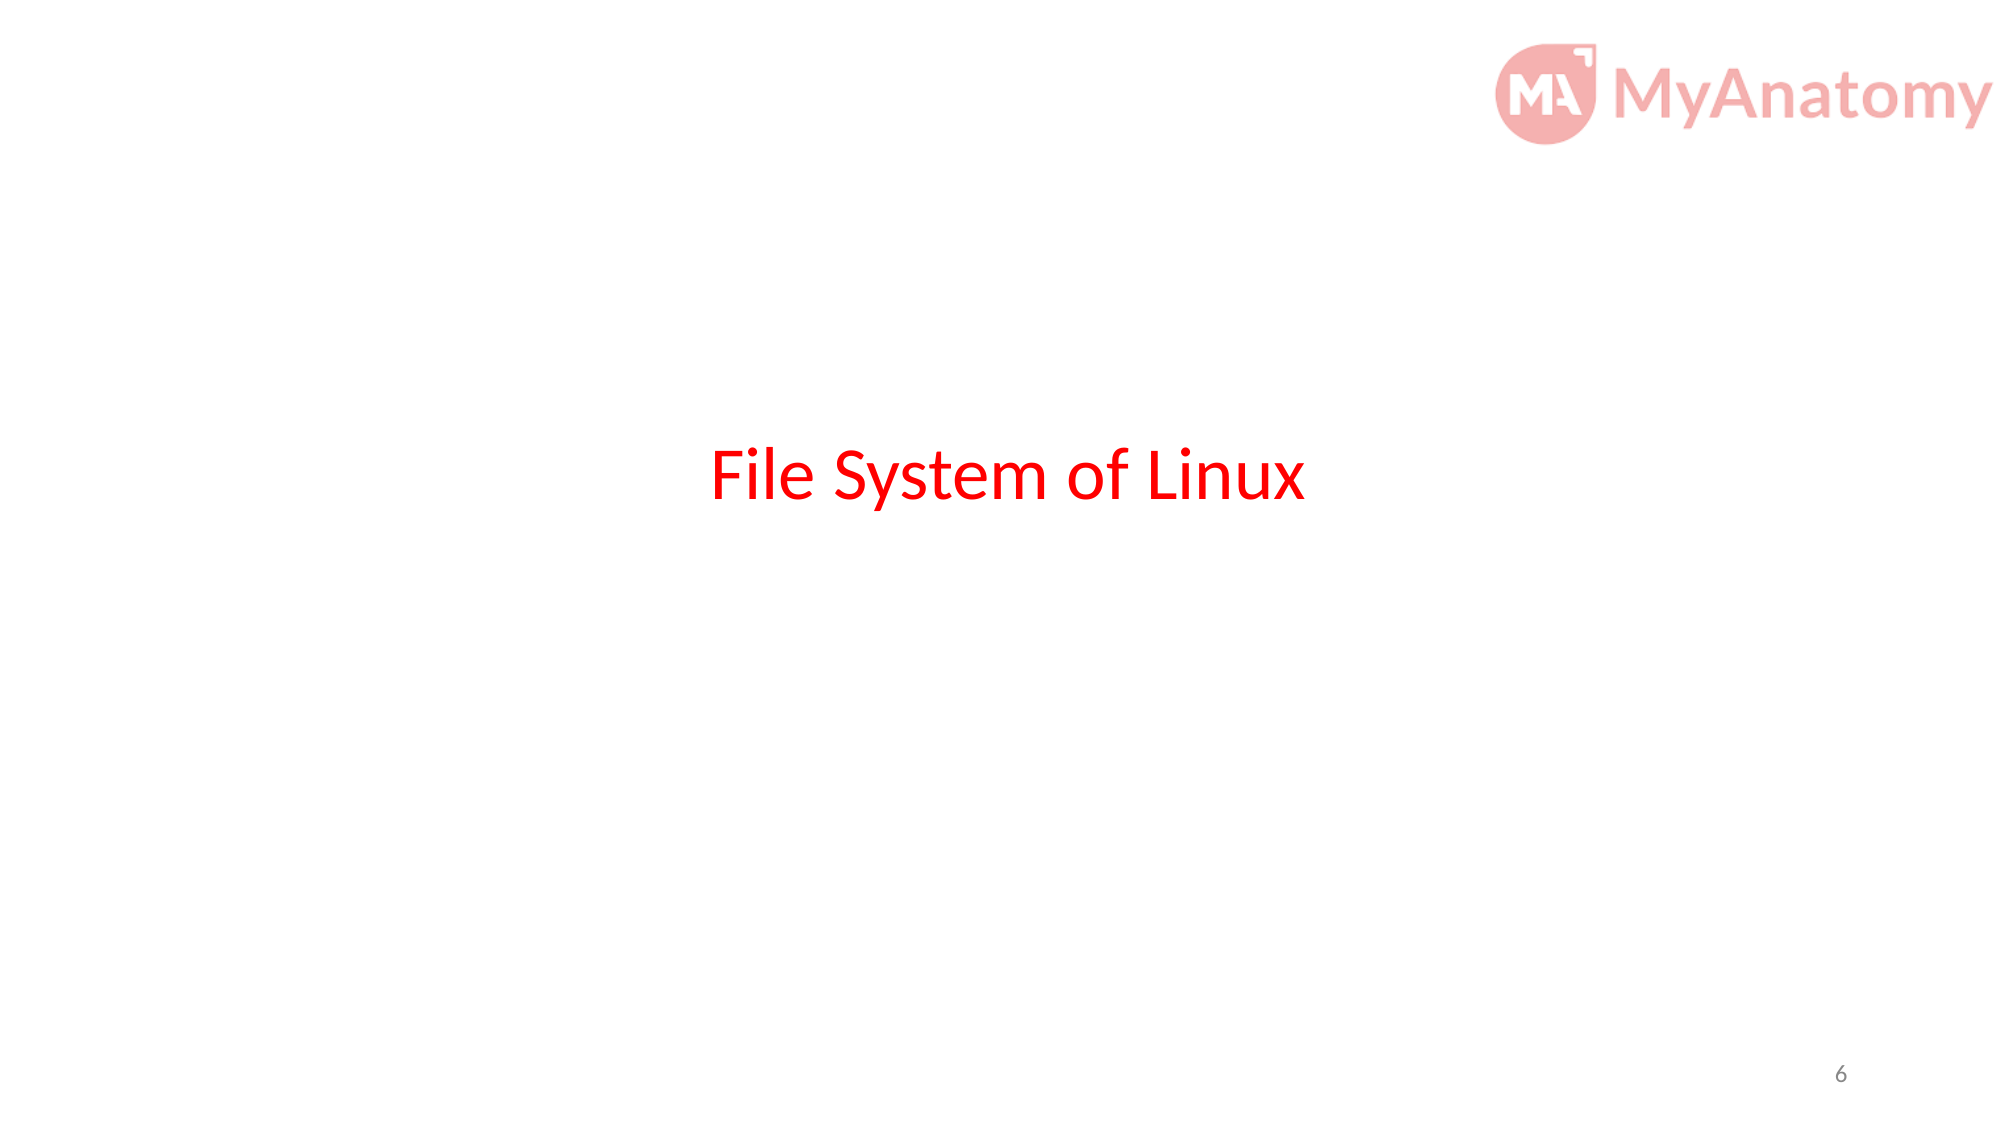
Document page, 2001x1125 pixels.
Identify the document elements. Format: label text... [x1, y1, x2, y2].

slide_number 6 [1412, 1042, 1863, 1103]
title File System of Linux [137, 366, 1863, 584]
